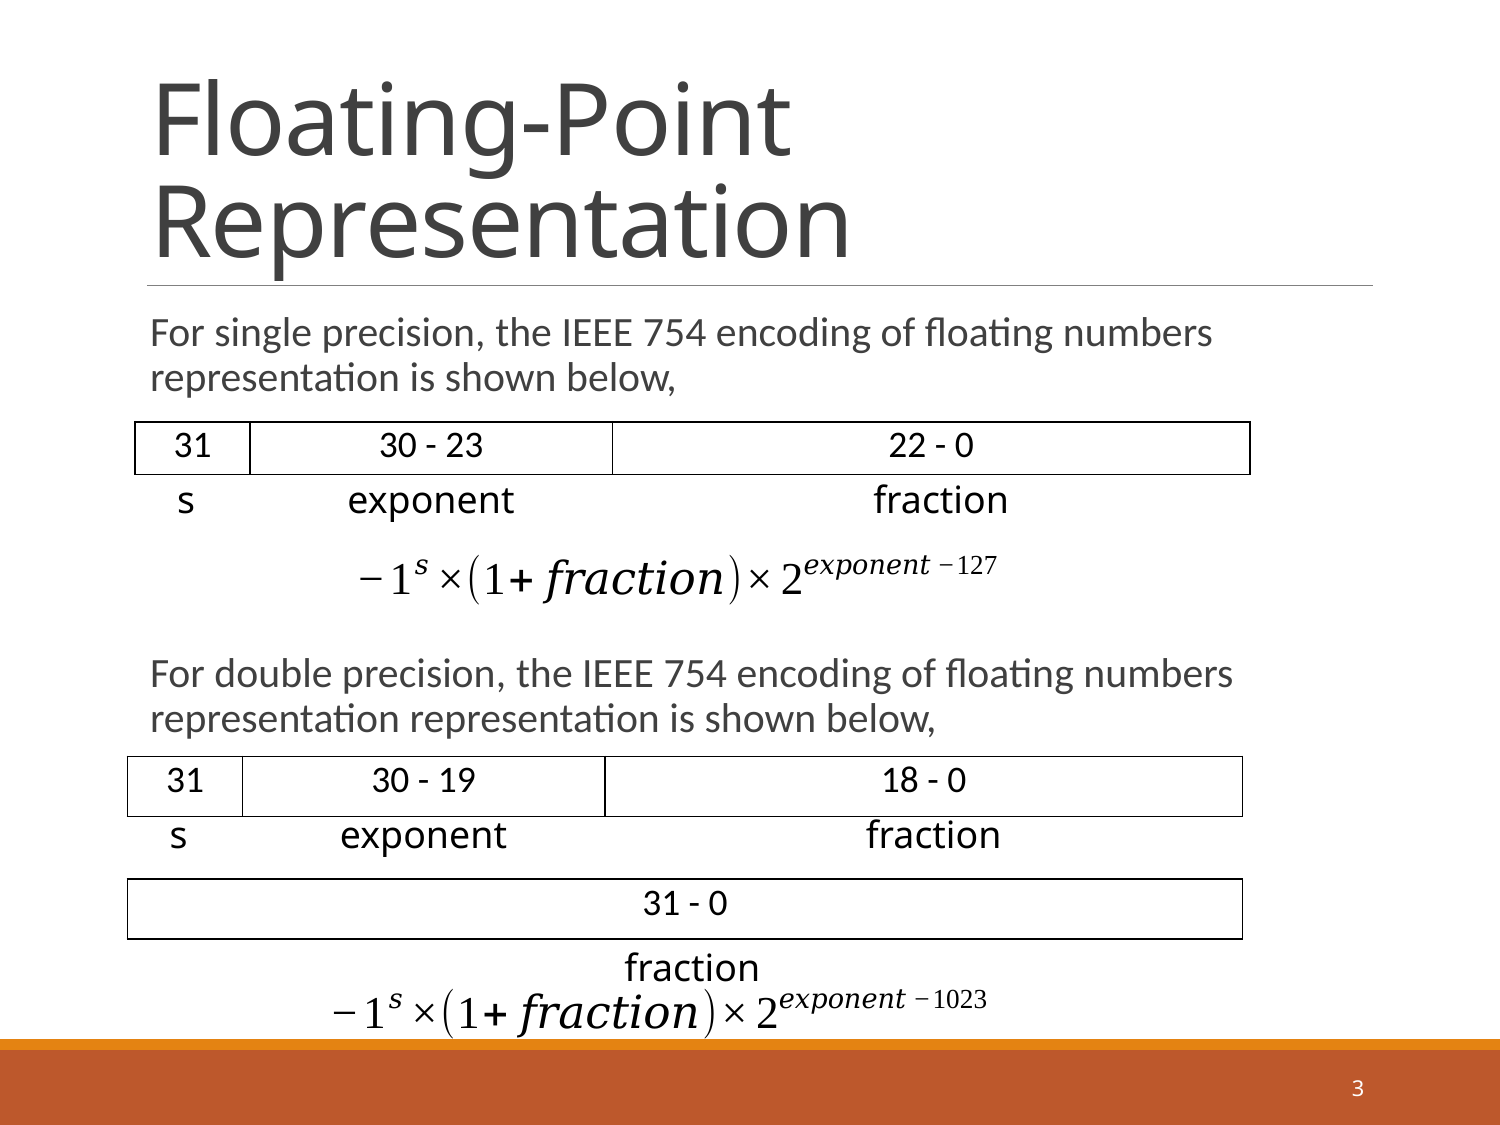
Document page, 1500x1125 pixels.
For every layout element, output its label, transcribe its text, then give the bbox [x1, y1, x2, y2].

title Floating-Point Representation [135, 47, 1373, 285]
text_box s [162, 469, 210, 529]
text_box exponent [332, 469, 540, 529]
text_box fraction [858, 469, 1044, 529]
table_header 31 - 0 [128, 880, 1242, 938]
table_header 31 [128, 757, 242, 816]
table_header 22 - 0 [613, 423, 1249, 474]
text_box fraction [851, 803, 1037, 864]
table_header 30 - 23 [251, 423, 612, 474]
text_box s [154, 803, 203, 864]
text_box fraction [609, 936, 795, 997]
table_header 18 - 0 [606, 757, 1242, 816]
table_header 31 [136, 423, 249, 474]
slide_number 3 [1218, 1059, 1380, 1120]
table_header 30 - 19 [243, 757, 604, 816]
list For single precision, the IEEE 754 encoding of floating numbers representation is shown below, For double precision, the IEEE 754 encoding of floating numbers representation representation is shown below, [135, 302, 1373, 963]
text_box exponent [325, 803, 532, 864]
